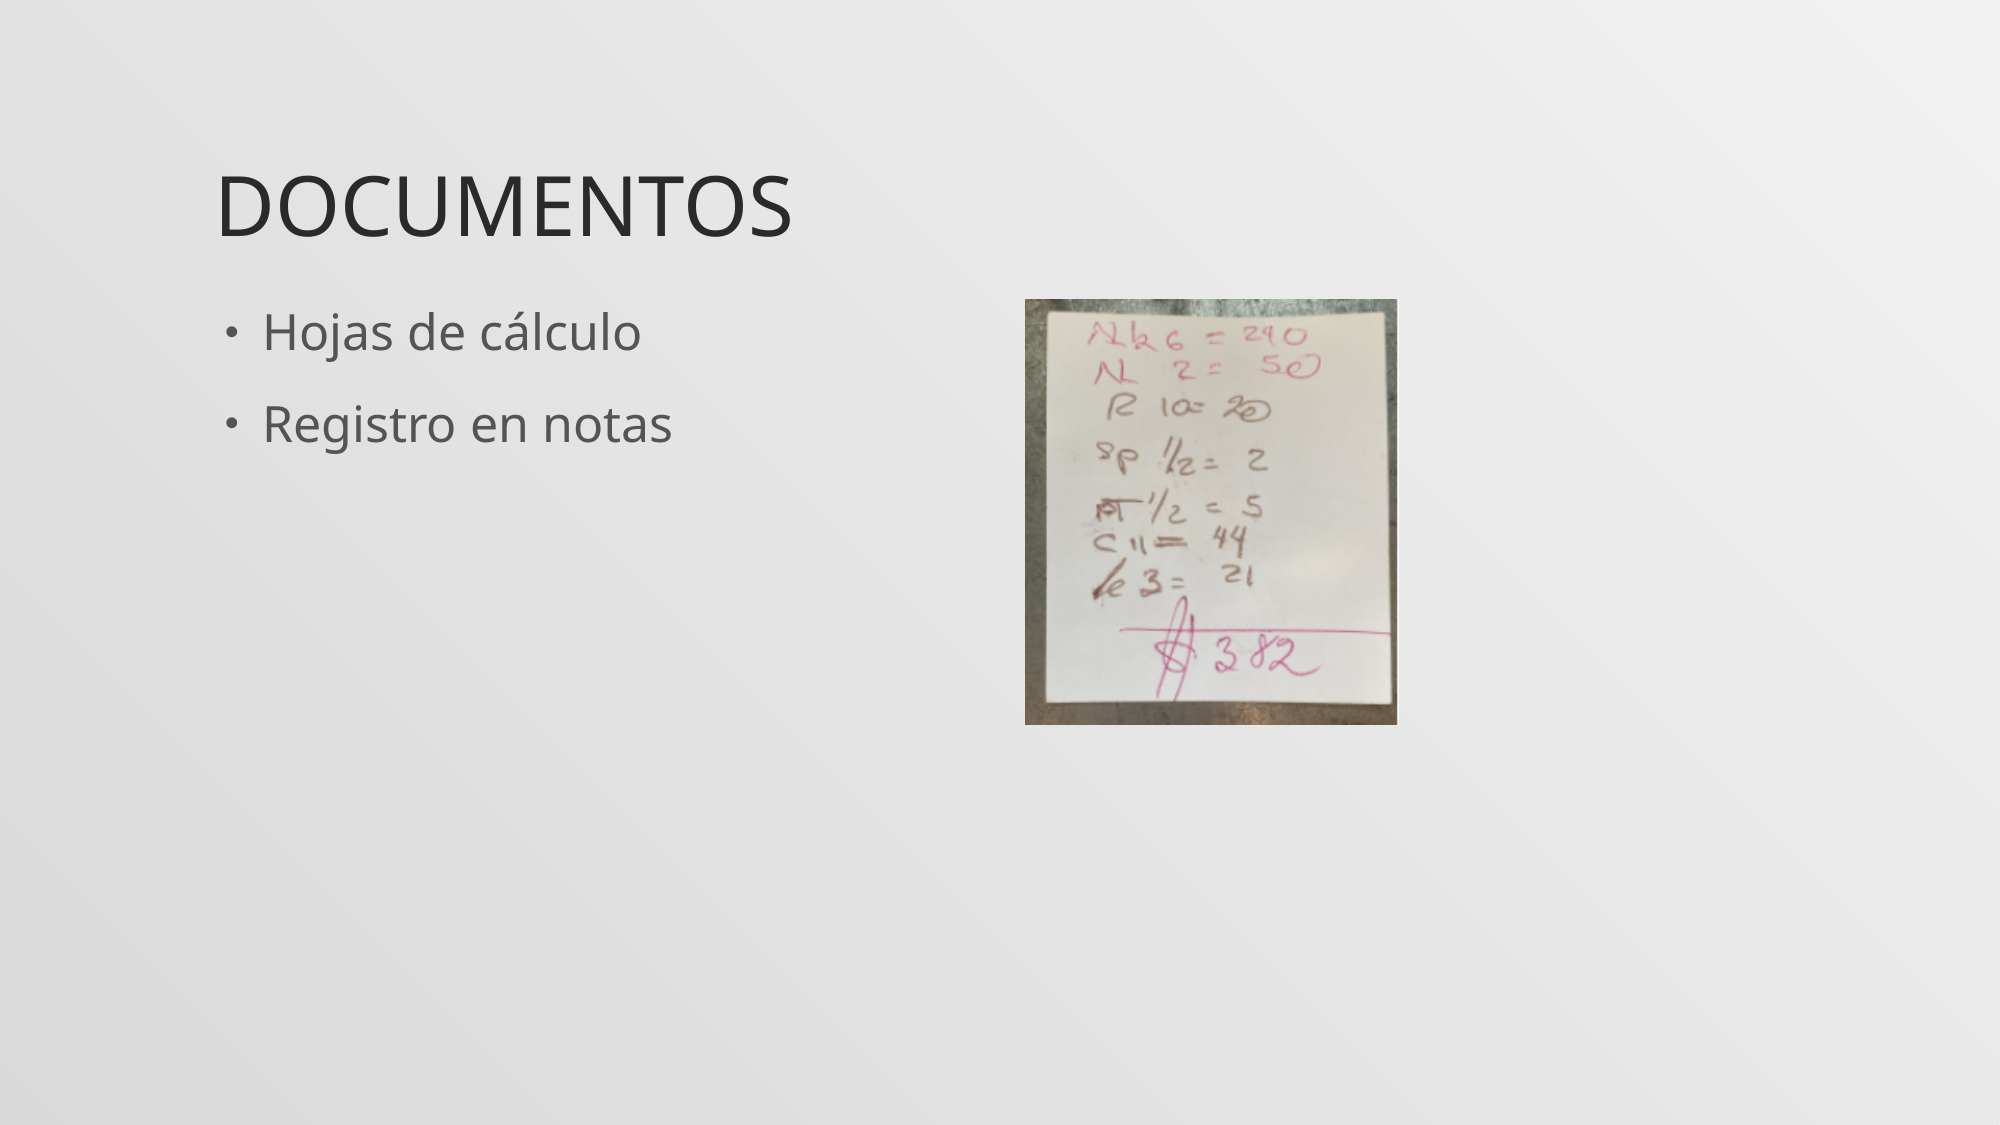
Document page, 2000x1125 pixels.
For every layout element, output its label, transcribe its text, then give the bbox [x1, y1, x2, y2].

title Documentos [199, 45, 1800, 263]
list Hojas de cálculo Registro en notas [202, 299, 975, 1013]
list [1024, 299, 1399, 725]
